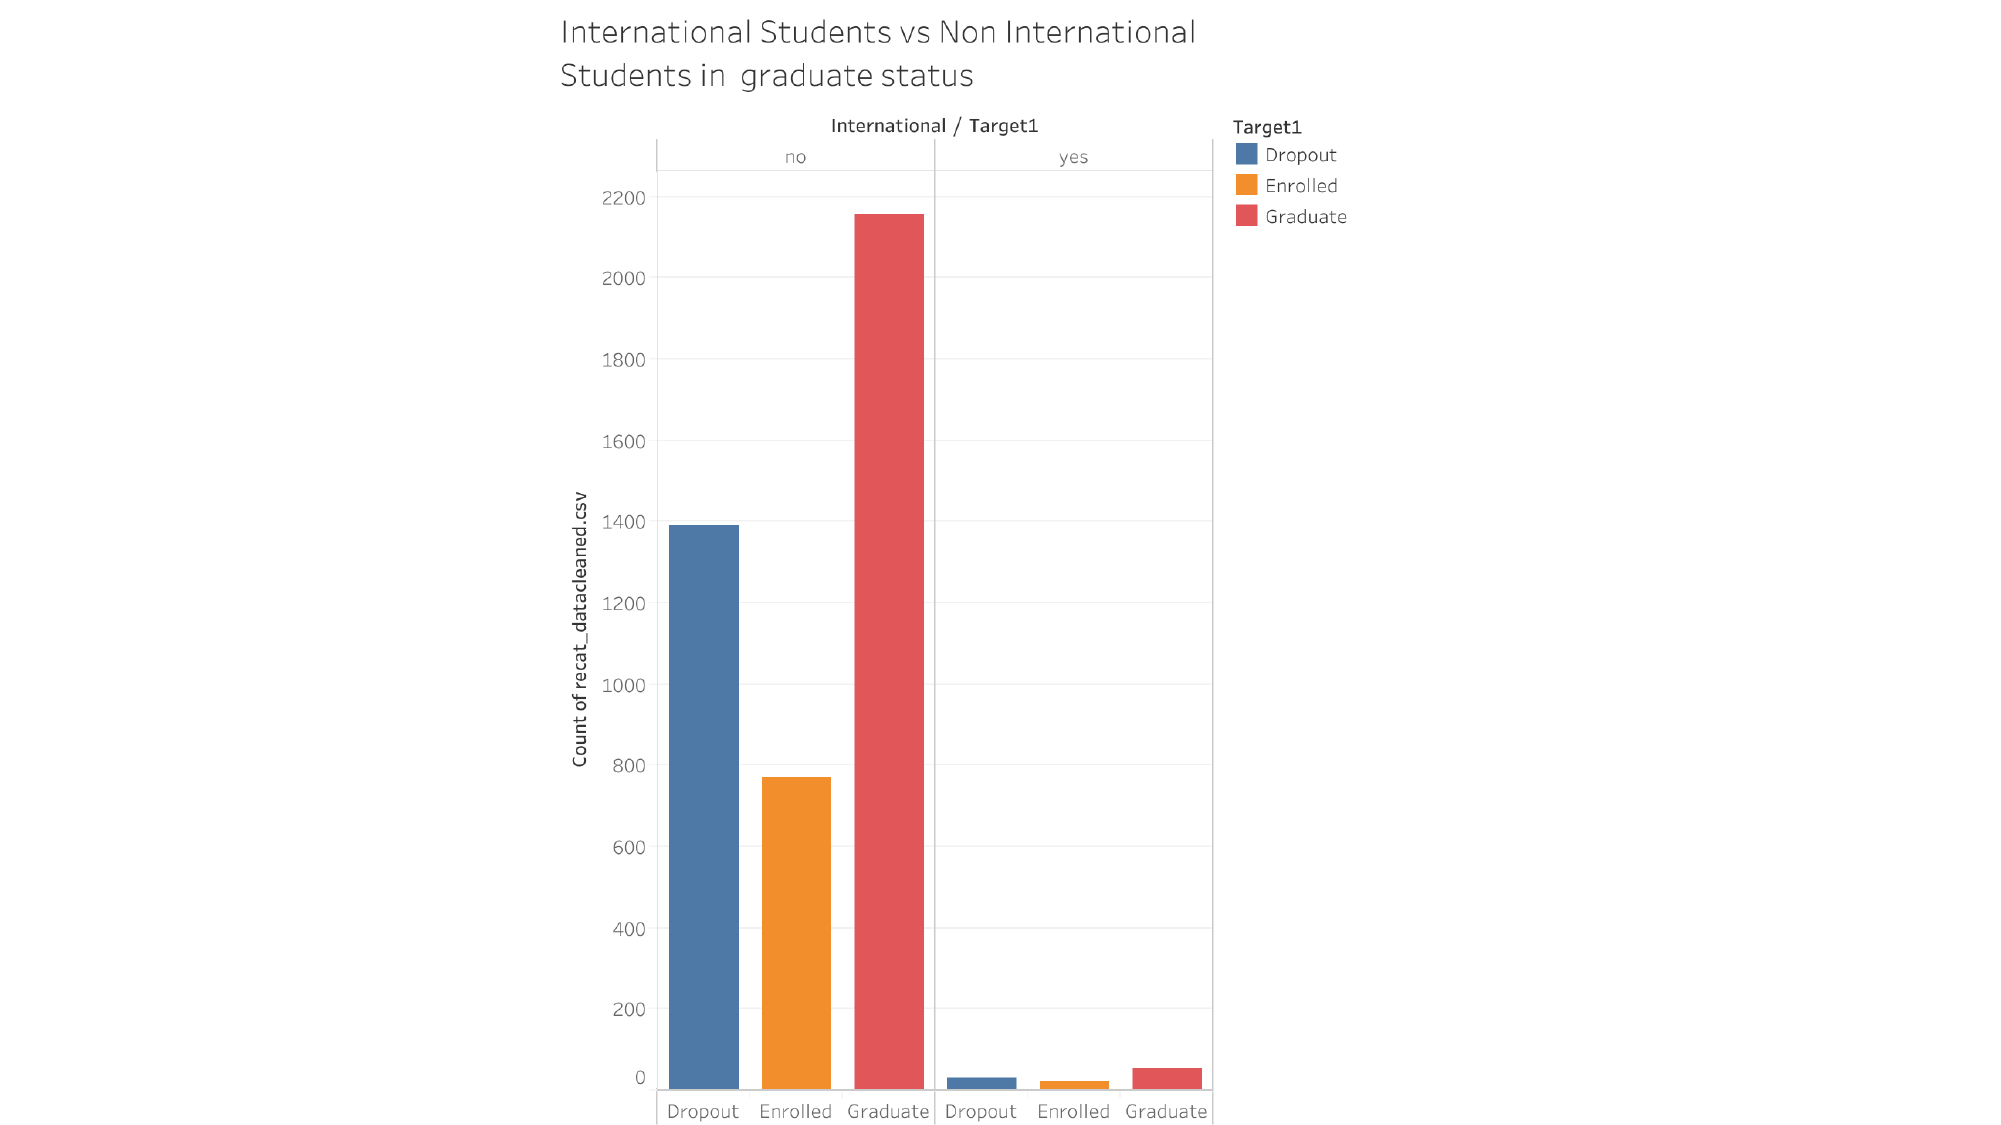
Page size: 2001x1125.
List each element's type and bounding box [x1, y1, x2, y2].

picture [553, 0, 1447, 1125]
